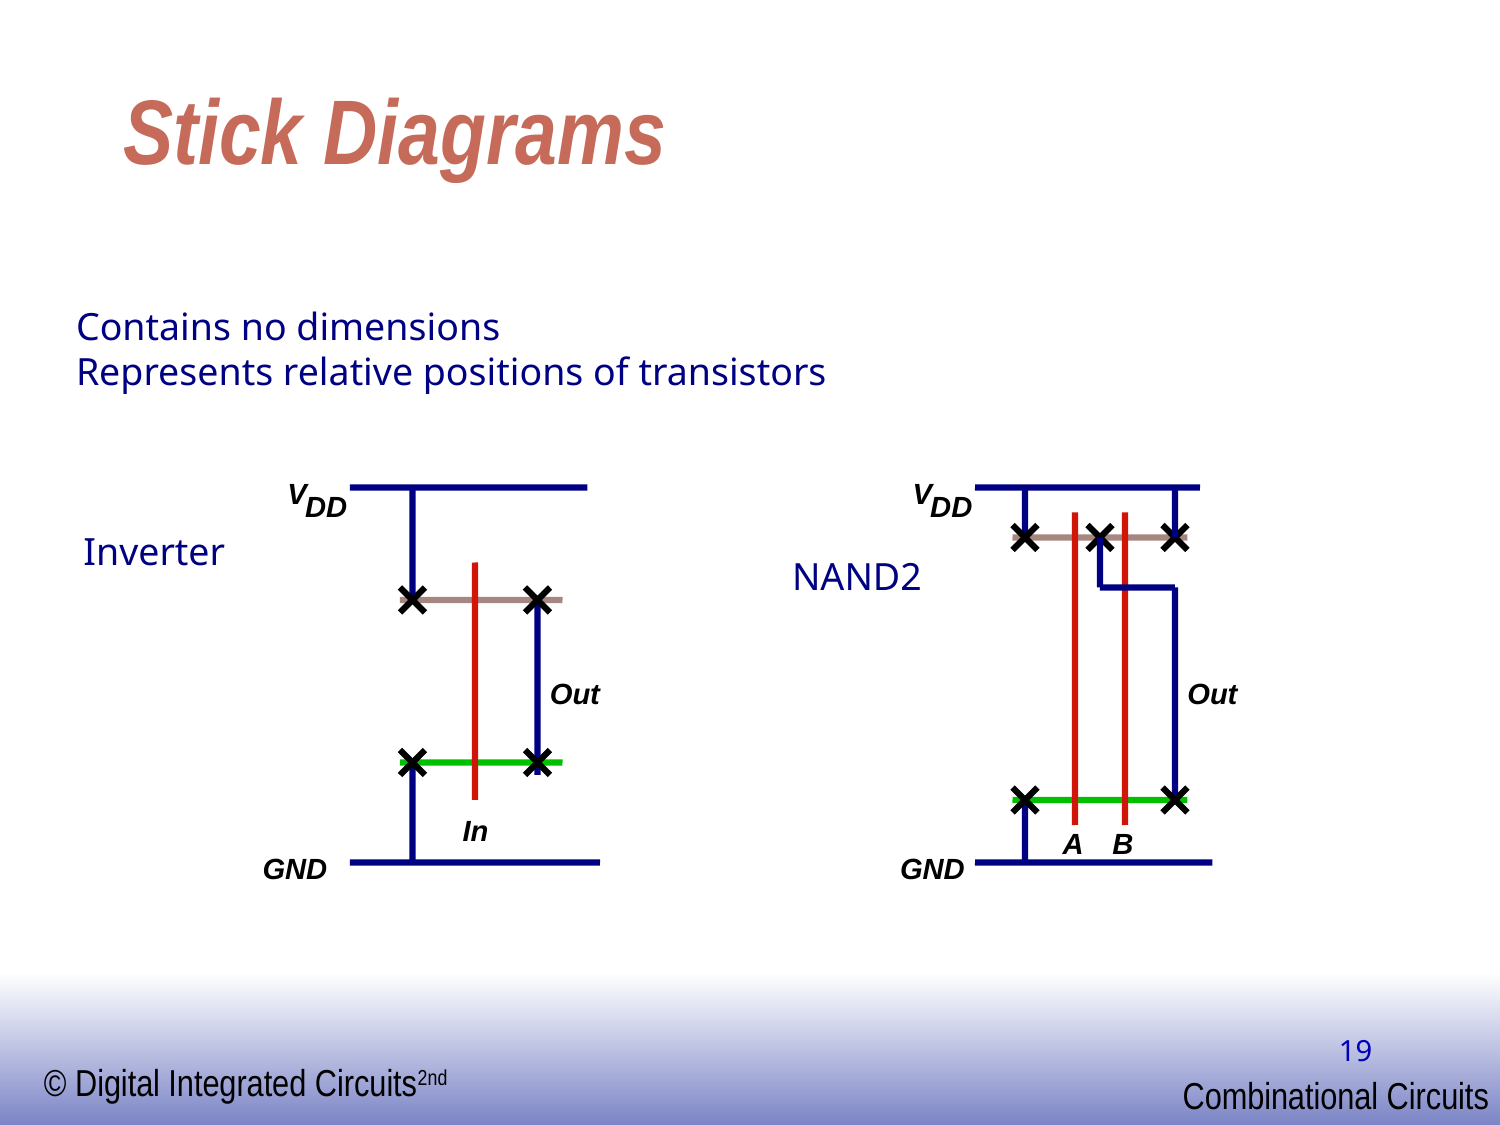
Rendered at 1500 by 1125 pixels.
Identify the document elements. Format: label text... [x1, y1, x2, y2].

text_box Out [549, 674, 601, 710]
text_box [287, 474, 348, 524]
text_box NAND2 [777, 545, 937, 605]
text_box GND [262, 849, 328, 885]
title Stick Diagrams [108, 72, 1384, 190]
text_box Out [1187, 674, 1238, 710]
text_box In [462, 812, 489, 848]
text_box GND [899, 849, 965, 885]
text_box A [1062, 824, 1088, 860]
text_box B [1112, 824, 1138, 860]
slide_number 19 [1074, 1025, 1388, 1100]
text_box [912, 474, 973, 524]
text_box Contains no dimensions Represents relative positions of transistors [61, 295, 842, 400]
text_box Inverter [68, 520, 241, 580]
